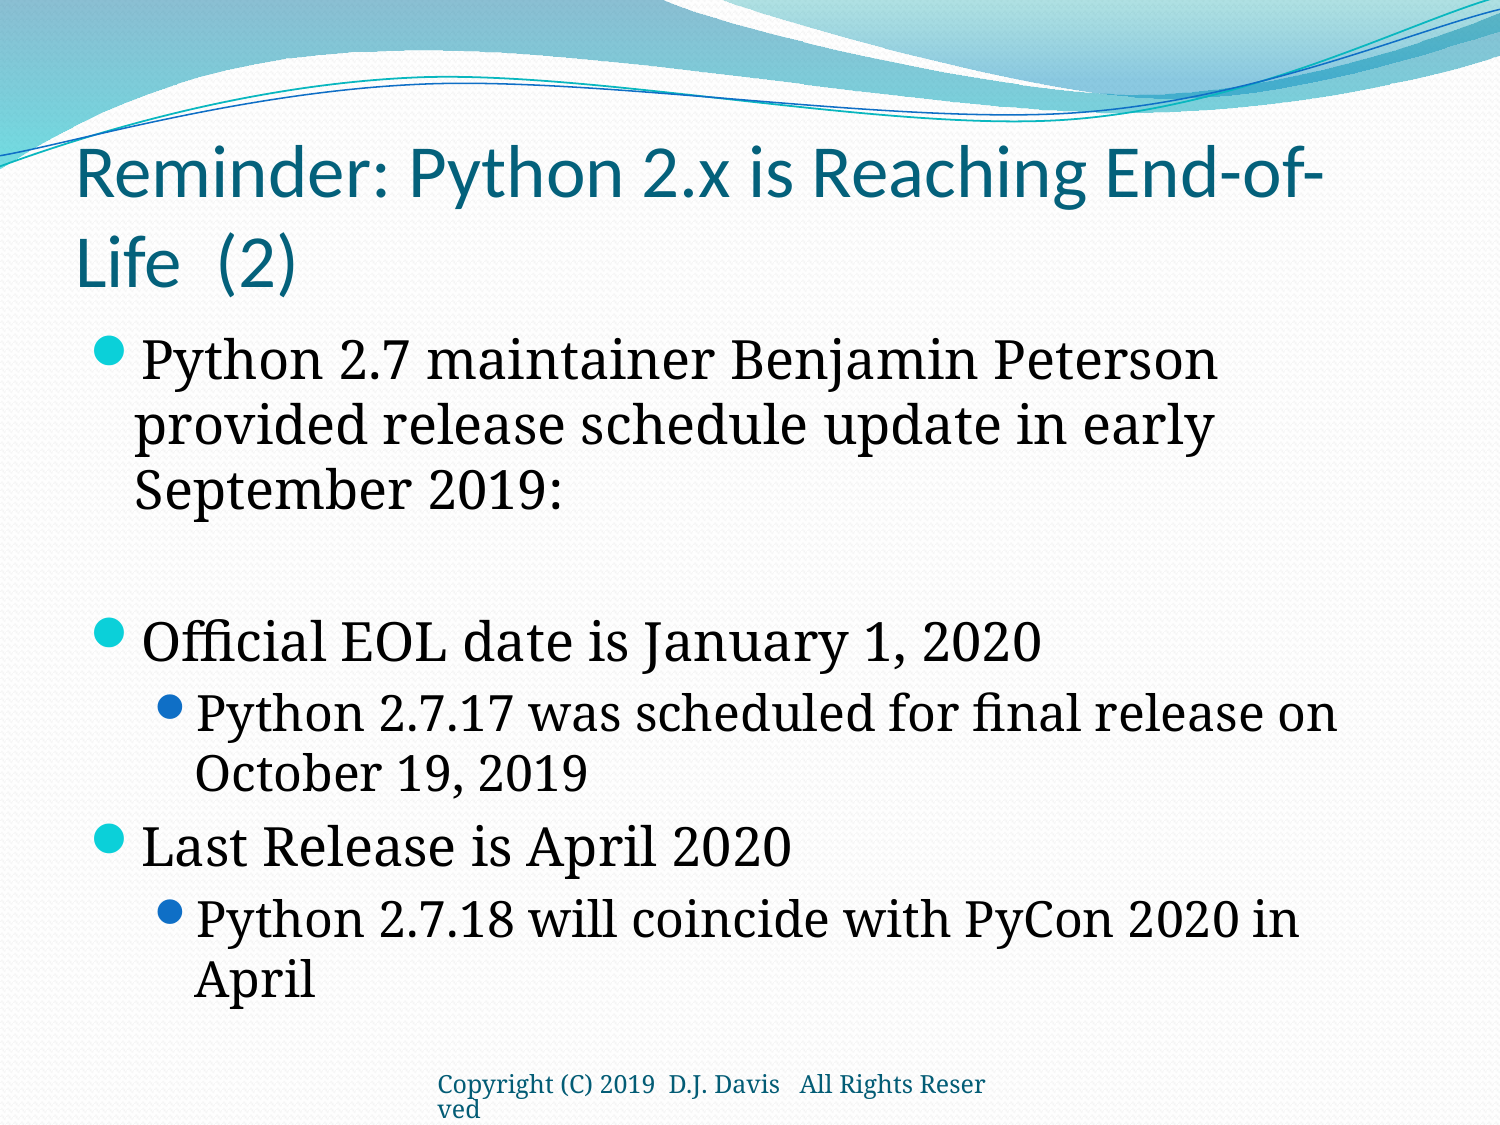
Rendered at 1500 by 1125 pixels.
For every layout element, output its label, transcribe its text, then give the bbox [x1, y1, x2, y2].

list Python 2.7 maintainer Benjamin Peterson provided release schedule update in early September 2019: Official EOL date is January 1, 2020 Python 2.7.17 was scheduled for final release on October 19, 2019 Last Release is April 2020 Python 2.7.18 will coincide with PyCon 2020 in April [75, 317, 1425, 1038]
footer Copyright (C) 2019 D.J. Davis All Rights Reserved [437, 1042, 988, 1103]
title Reminder: Python 2.x is Reaching End-of-Life (2) [75, 115, 1425, 303]
